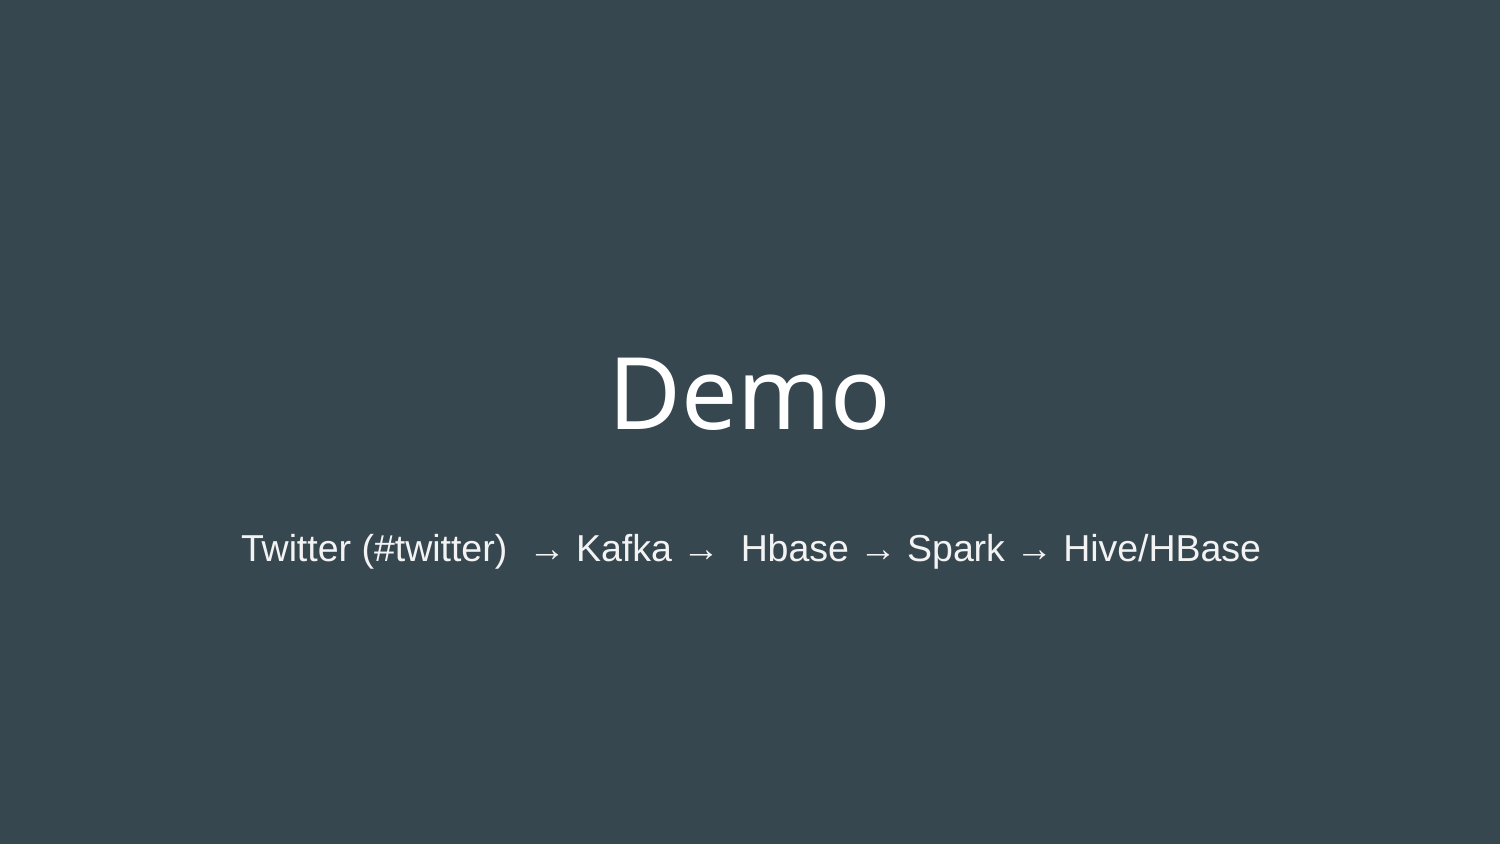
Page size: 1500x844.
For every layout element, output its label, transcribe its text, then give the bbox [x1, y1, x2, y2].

title Demo [51, 315, 1449, 409]
text_box Twitter (#twitter) → Kafka → Hbase → Spark → Hive/HBase [103, 508, 1399, 621]
